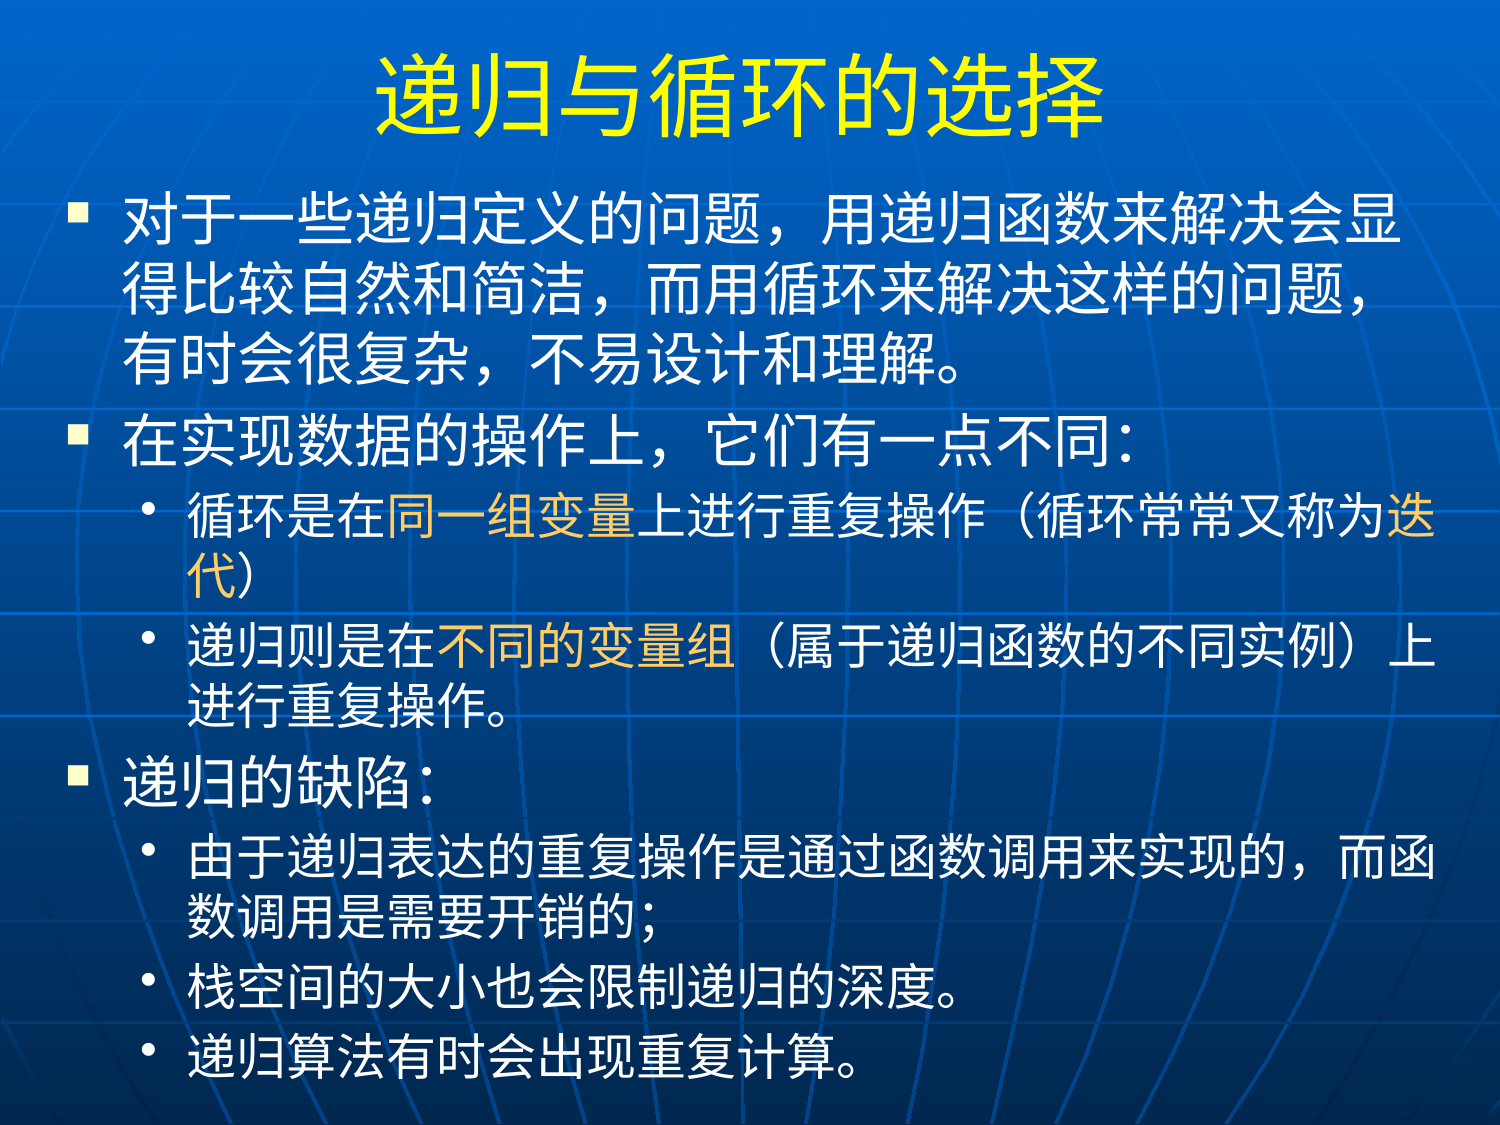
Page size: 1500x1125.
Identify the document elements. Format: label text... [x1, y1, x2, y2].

title 递归与循环的选择 [112, 24, 1388, 163]
list 对于一些递归定义的问题，用递归函数来解决会显得比较自然和简洁，而用循环来解决这样的问题，有时会很复杂，不易设计和理解。 在实现数据的操作上，它们有一点不同： 循环是在同一组变量上进行重复操作（循环常常又称为迭代） 递归则是在不同的变量组（属于递归函数的不同实例）上进行重复操作。 递归的缺陷： 由于递归表达的重复操作是通过函数调用来实现的，而函数调用是需要开销的； 栈空间的大小也会限制递归的深度。 递归算法有时会出现重复计算。 [50, 174, 1463, 1125]
